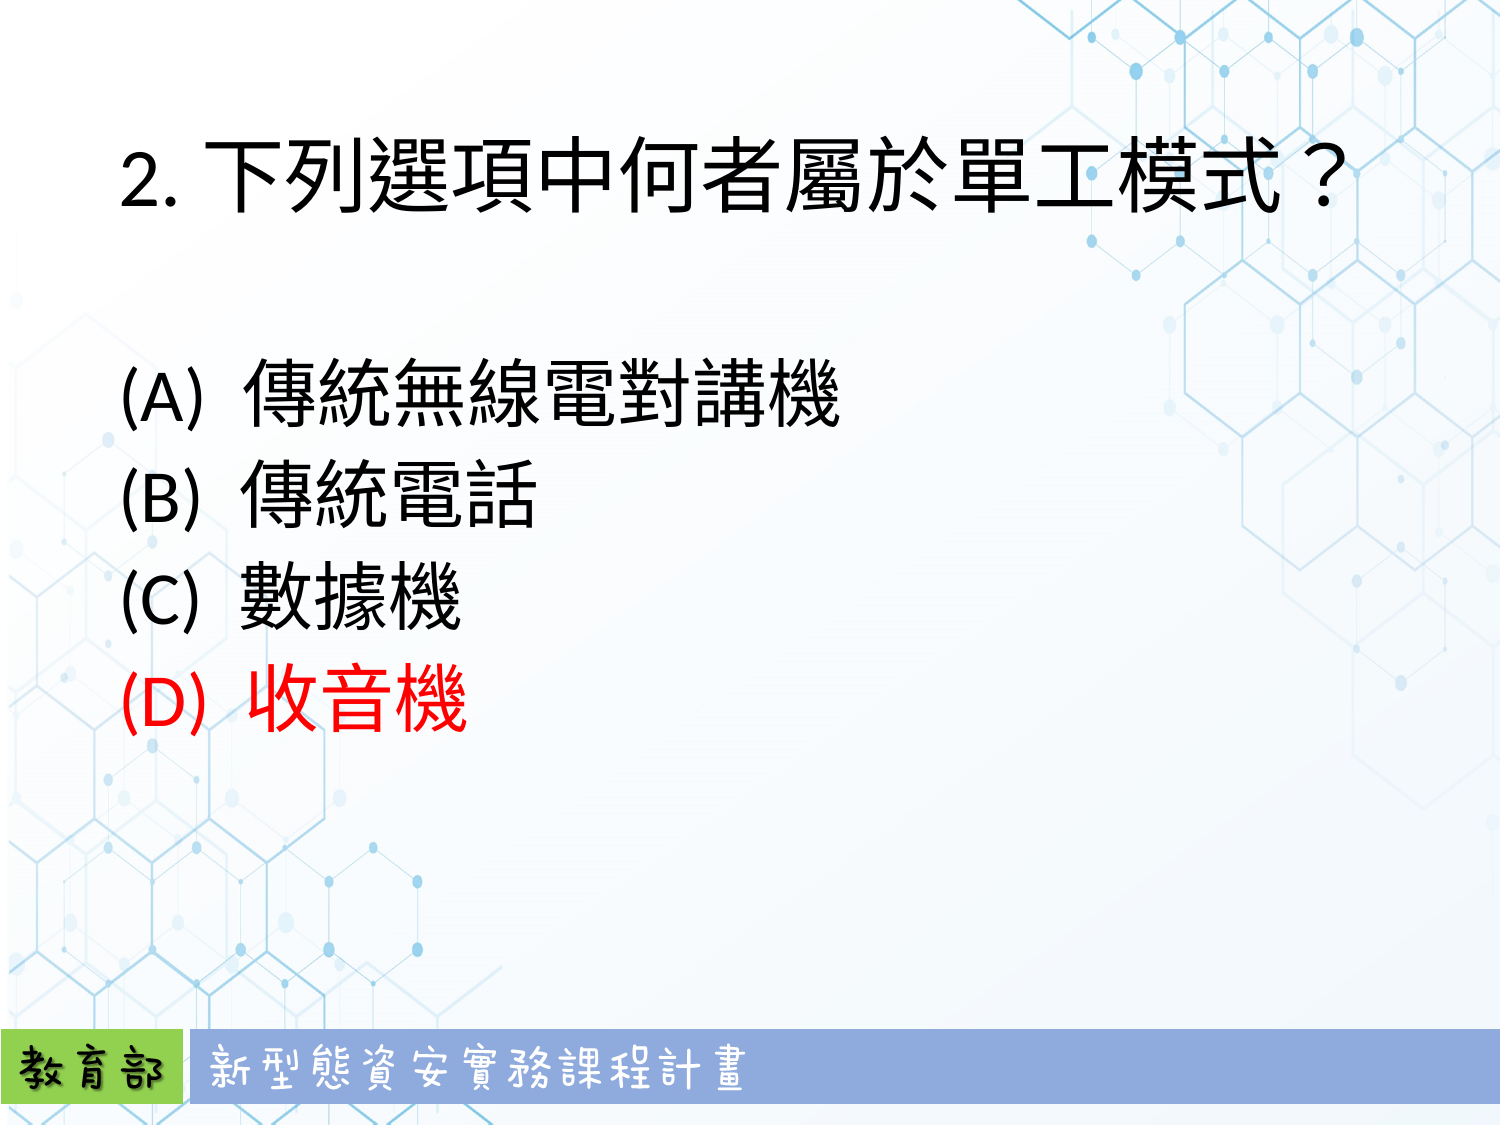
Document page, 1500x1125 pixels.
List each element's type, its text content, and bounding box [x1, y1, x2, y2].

list 2.下列選項中何者屬於單工模式？ (A) 傳統無線電對講機 (B) 傳統電話 (C) 數據機 (D) 收音機 [103, 127, 1397, 1014]
picture [0, 0, 1500, 1125]
